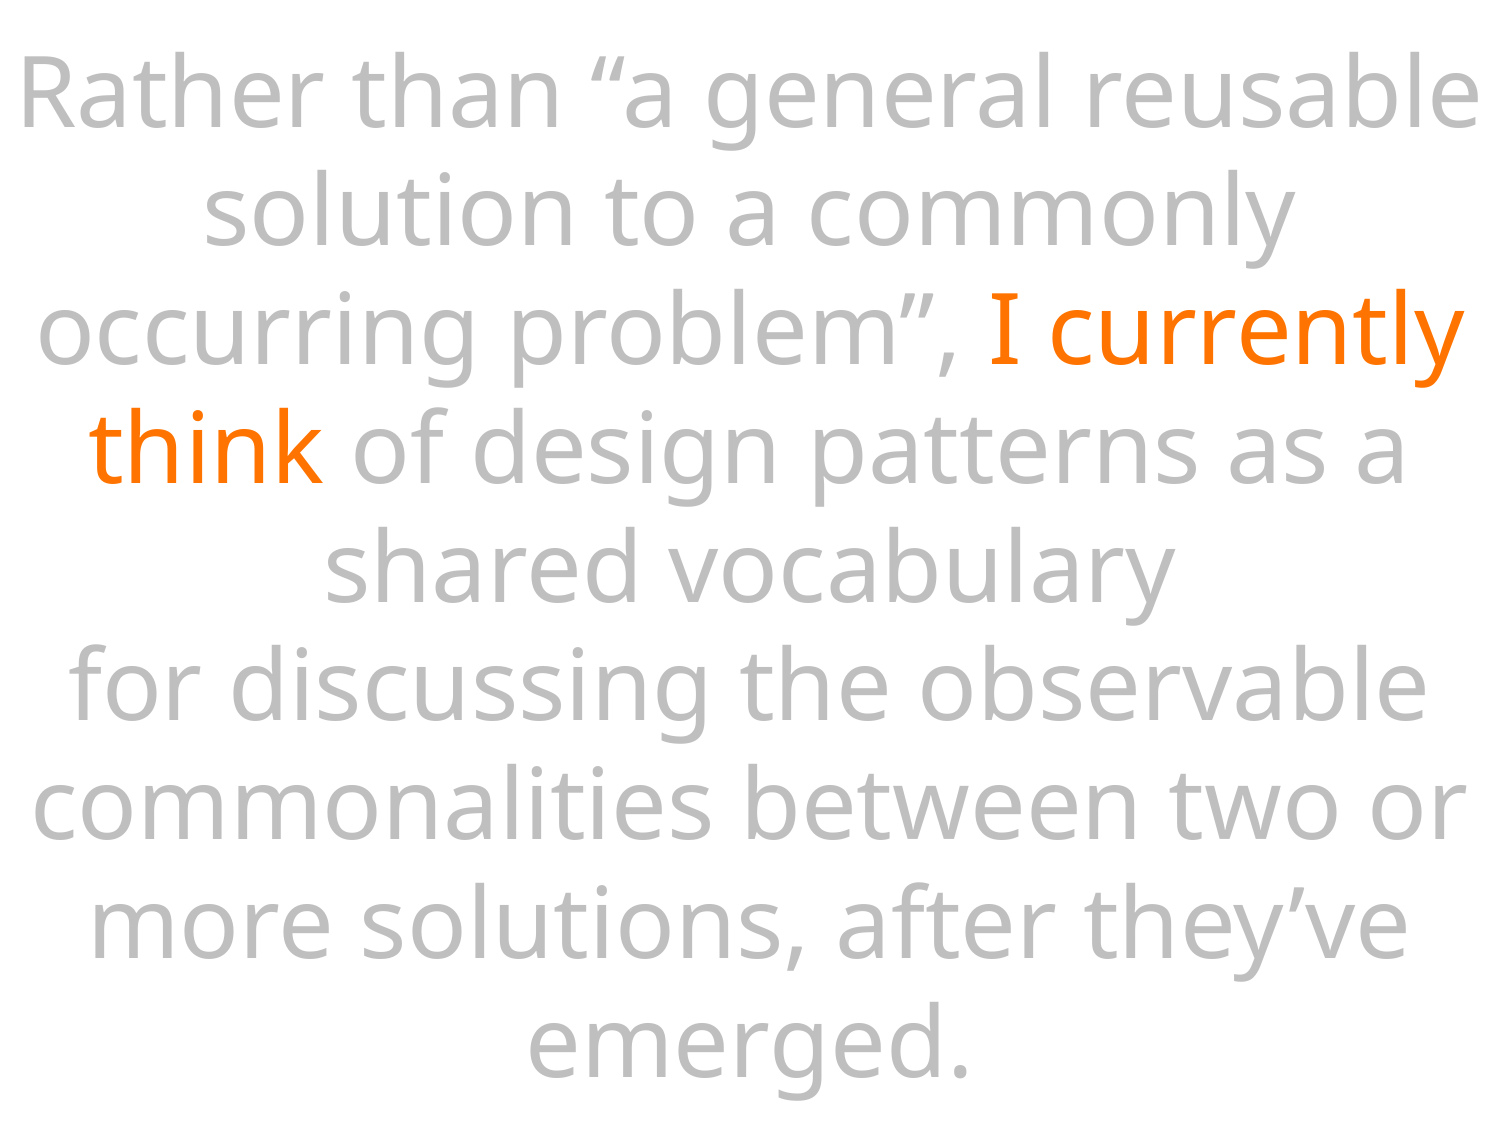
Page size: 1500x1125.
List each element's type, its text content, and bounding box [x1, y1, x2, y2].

title Rather than “a general reusable solution to a commonly occurring problem”, I currently think of design patterns as a shared vocabulary for discussing the observable commonalities between two or more solutions, after they’ve emerged. [0, 0, 1500, 1125]
